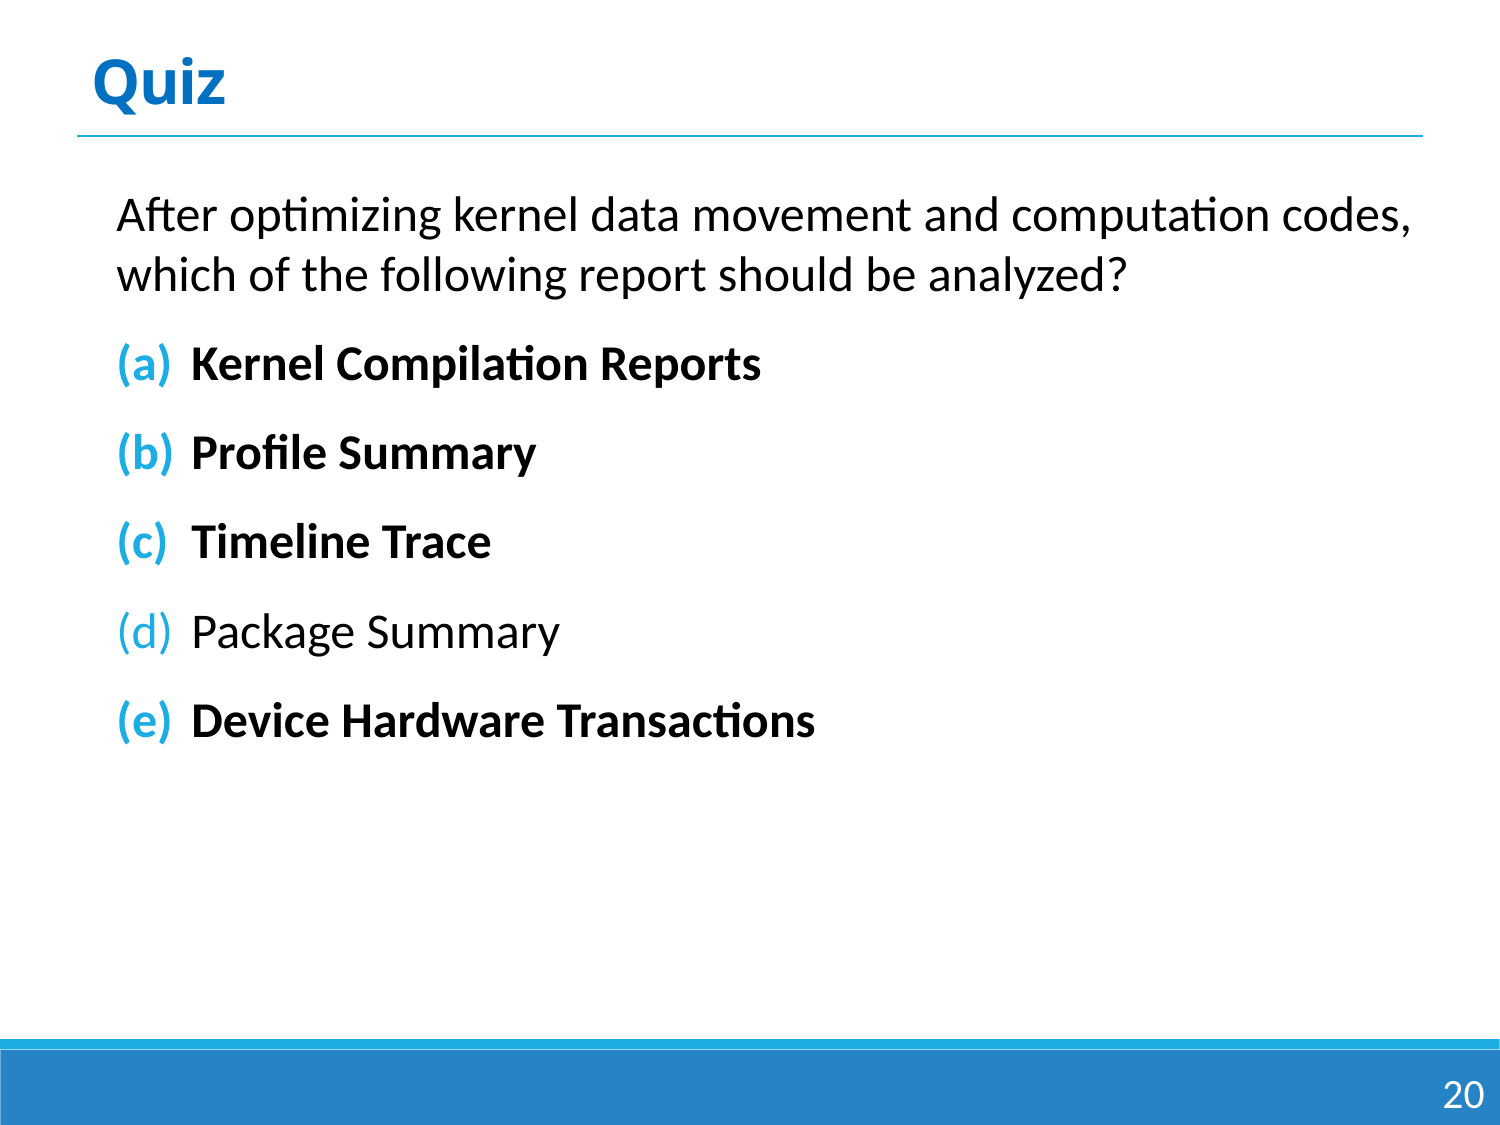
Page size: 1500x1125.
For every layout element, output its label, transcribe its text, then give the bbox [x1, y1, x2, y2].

text_box After optimizing kernel data movement and computation codes, which of the following report should be analyzed? Kernel Compilation Reports Profile Summary Timeline Trace Package Summary Device Hardware Transactions [101, 174, 1449, 1049]
text_box [76, 148, 1424, 1024]
text_box Quiz [76, 47, 1315, 126]
slide_number 19 [1218, 1059, 1500, 1125]
